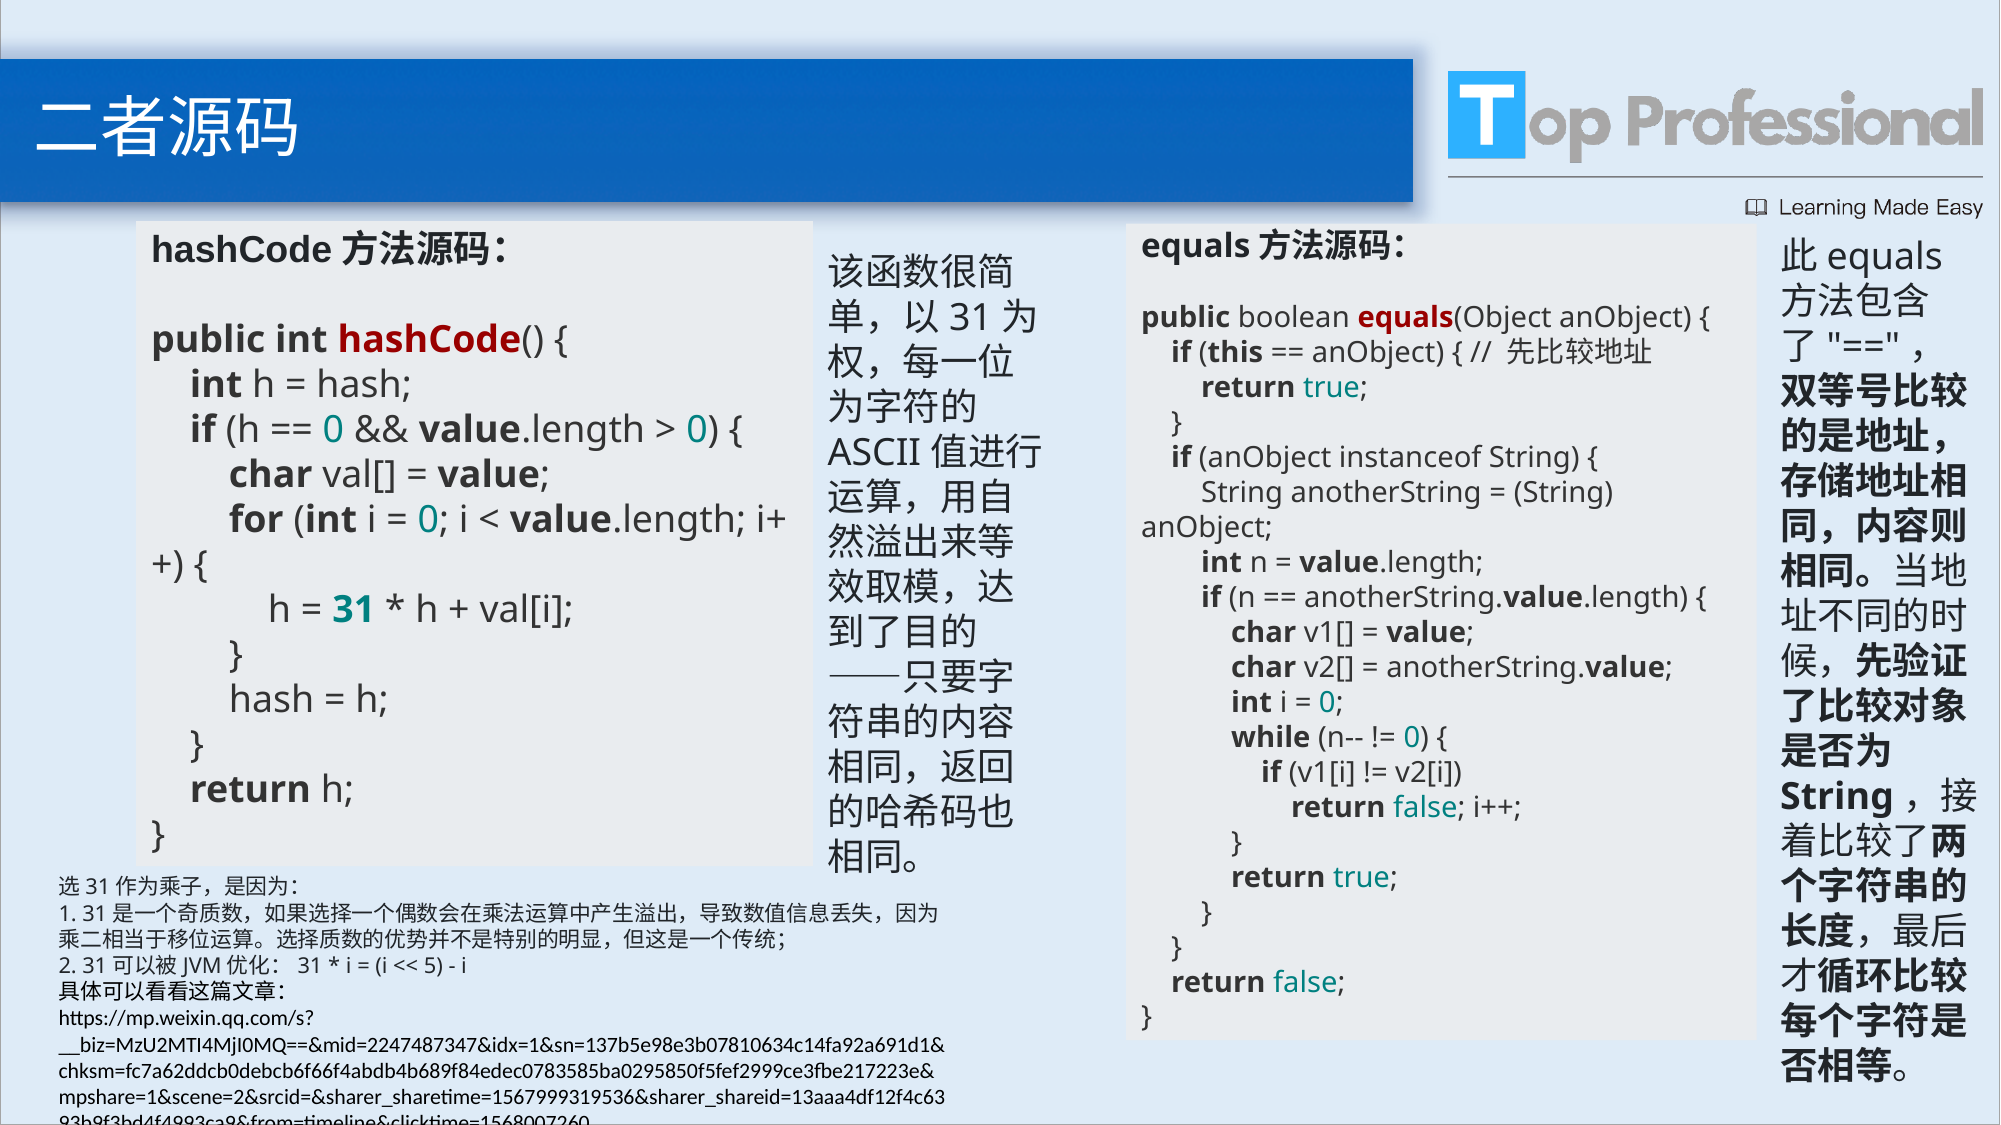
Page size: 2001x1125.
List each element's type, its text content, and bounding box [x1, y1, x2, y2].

text_box equals方法源码： public boolean equals(Object anObject) { if (this == anObject) { // 先比较地址 return true; } if (anObject instanceof String) { String anotherString = (String) anObject; int n = value.length; if (n == anotherString.value.length) { char v1[] = value; char v2[] = anotherString.value; int i = 0; while (n-- != 0) { if (v1[i] != v2[i]) return false; i++; } return true; } } return false; } [1126, 223, 1757, 1041]
text_box 此equals方法包含了"=="，双等号比较的是地址，存储地址相同，内容则相同。当地址不同的时候，先验证了比较对象是否为String，接着比较了两个字符串的长度，最后才循环比较每个字符是否相等。 [1765, 224, 1996, 1095]
text_box 该函数很简单，以31为权，每一位为字符的ASCII值进行运算，用自然溢出来等效取模，达到了目的——只要字符串的内容相同，返回的哈希码也相同。 [813, 240, 1068, 886]
text_box 选31作为乘子，是因为： 31是一个奇质数，如果选择一个偶数会在乘法运算中产生溢出，导致数值信息丢失，因为乘二相当于移位运算。选择质数的优势并不是特别的明显，但这是一个传统； 31可以被JVM优化：31 * i = (i << 5) - i 具体可以看看这篇文章： https://mp.weixin.qq.com/s?__biz=MzU2MTI4MjI0MQ==&mid=2247487347&idx=1&sn=137b5e98e3b07810634c14fa92a691d1&chksm=fc7a62ddcb0debcb6f66f4abdb4b689f84edec0783585ba0295850f5fef2999ce3fbe217223e&mpshare=1&scene=2&srcid=&sharer_sharetime=1567999319536&sharer_shareid=13aaa4df12f4c6393b9f3bd4f4993ca9&from=timeline&clicktime=1568007260 [43, 865, 963, 1125]
picture [0, 59, 1413, 202]
list hashCode方法源码： public int hashCode() { int h = hash; if (h == 0 && value.length > 0) { char val[] = value; for (int i = 0; i < value.length; i++) { h = 31 * h + val[i]; } hash = h; } return h; } [136, 221, 813, 865]
title 二者源码 [18, 75, 1400, 185]
picture [1448, 71, 1983, 219]
